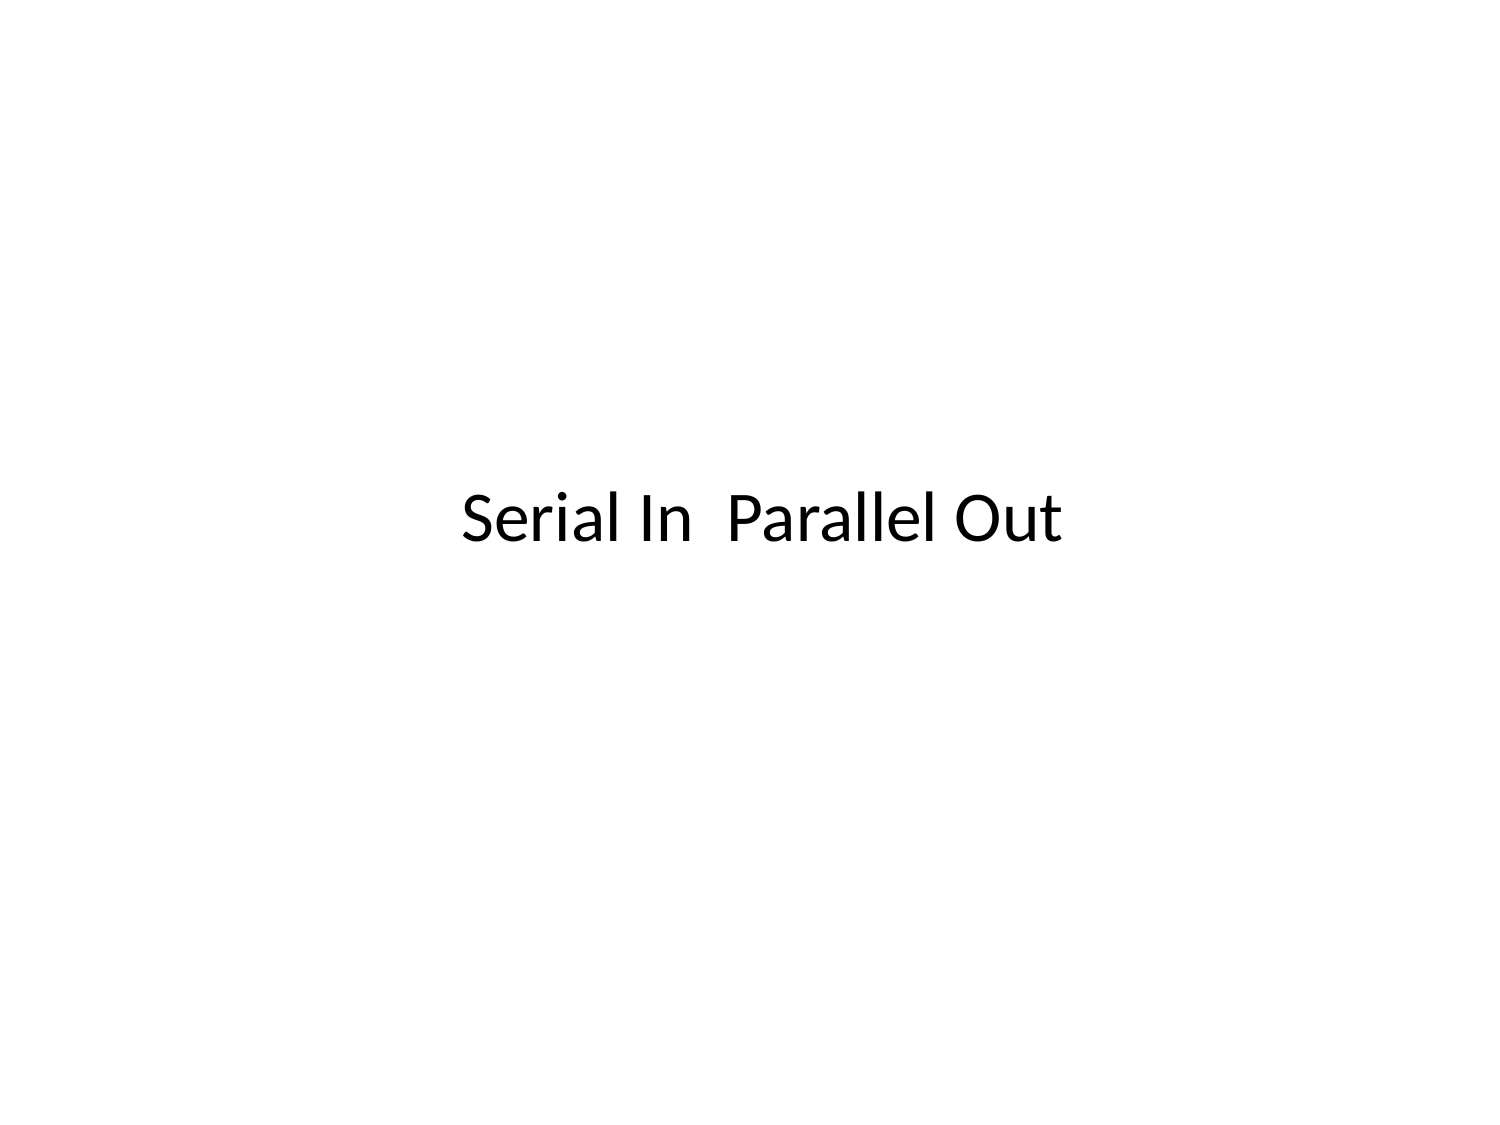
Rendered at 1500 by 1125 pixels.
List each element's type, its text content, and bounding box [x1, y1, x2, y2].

title Serial In Parallel Out [87, 462, 1438, 650]
